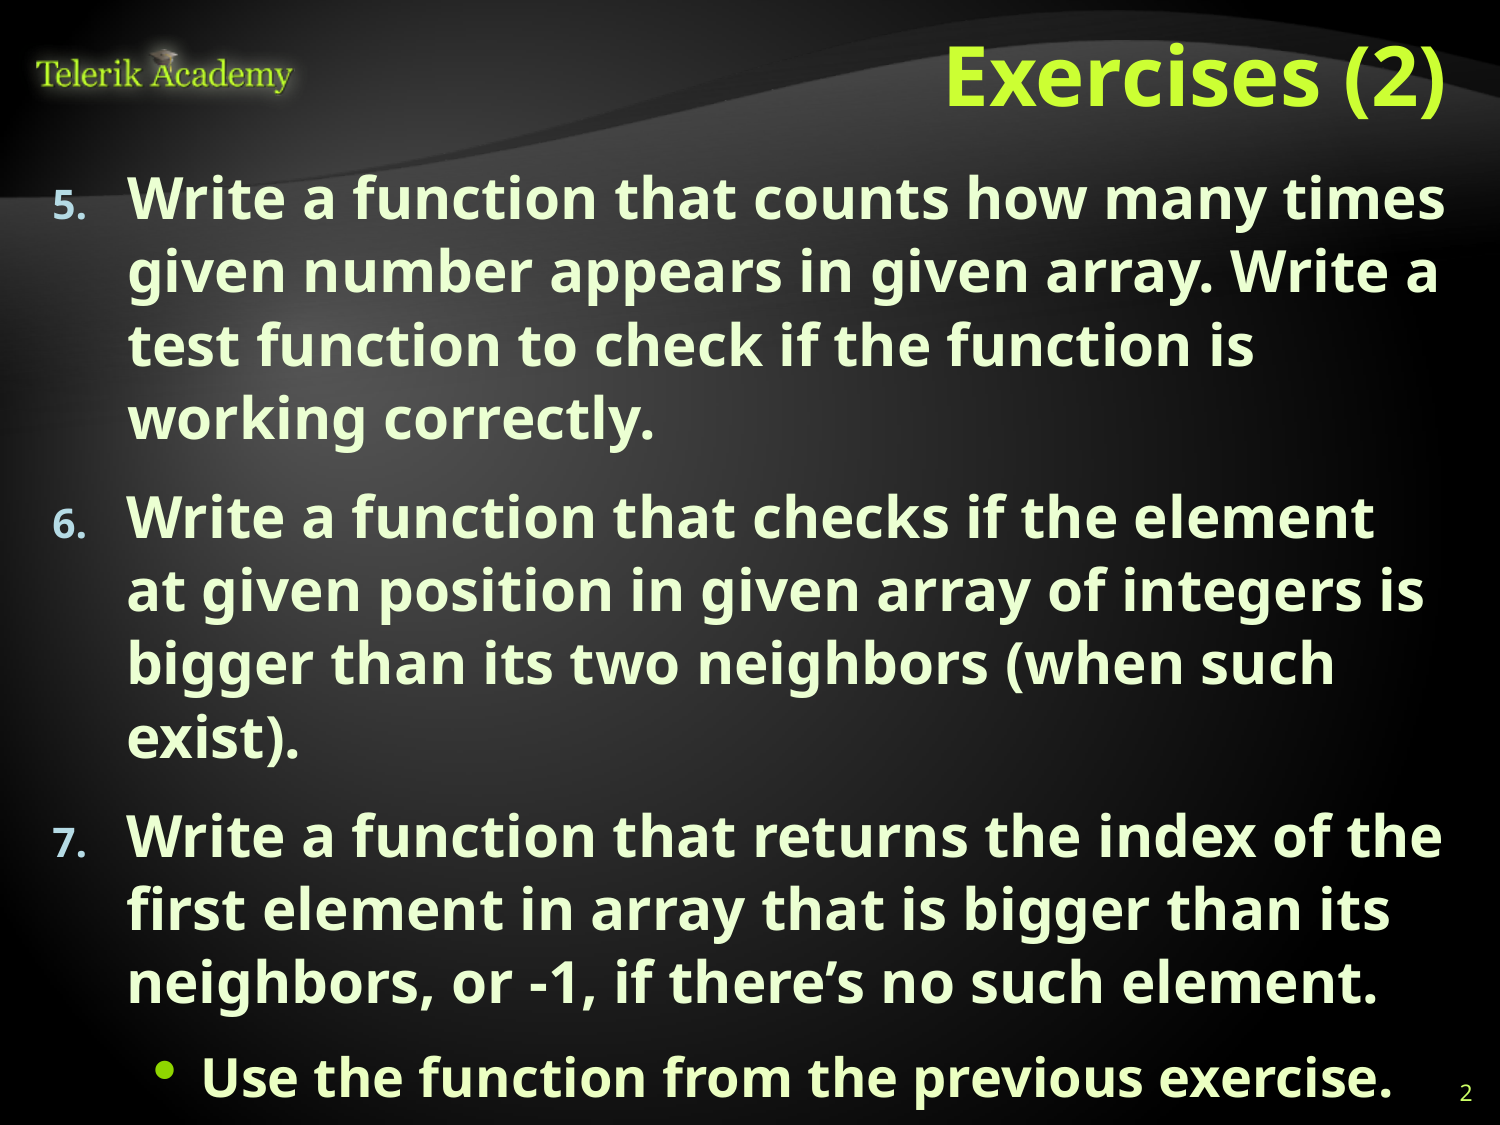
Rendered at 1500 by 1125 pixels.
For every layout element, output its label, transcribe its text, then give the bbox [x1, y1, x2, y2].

title Exercises (2) [300, 12, 1463, 149]
picture [0, 0, 1500, 1125]
slide_number 2 [1412, 1074, 1488, 1113]
list Write a function that counts how many times given number appears in given array. Write a test function to check if the function is working correctly. Write a function that checks if the element at given position in given array of integers is bigger than its two neighbors (when such exist). Write a function that returns the index of the first element in array that is bigger than its neighbors, or -1, if there’s no such element. Use the function from the previous exercise. [37, 149, 1463, 1100]
